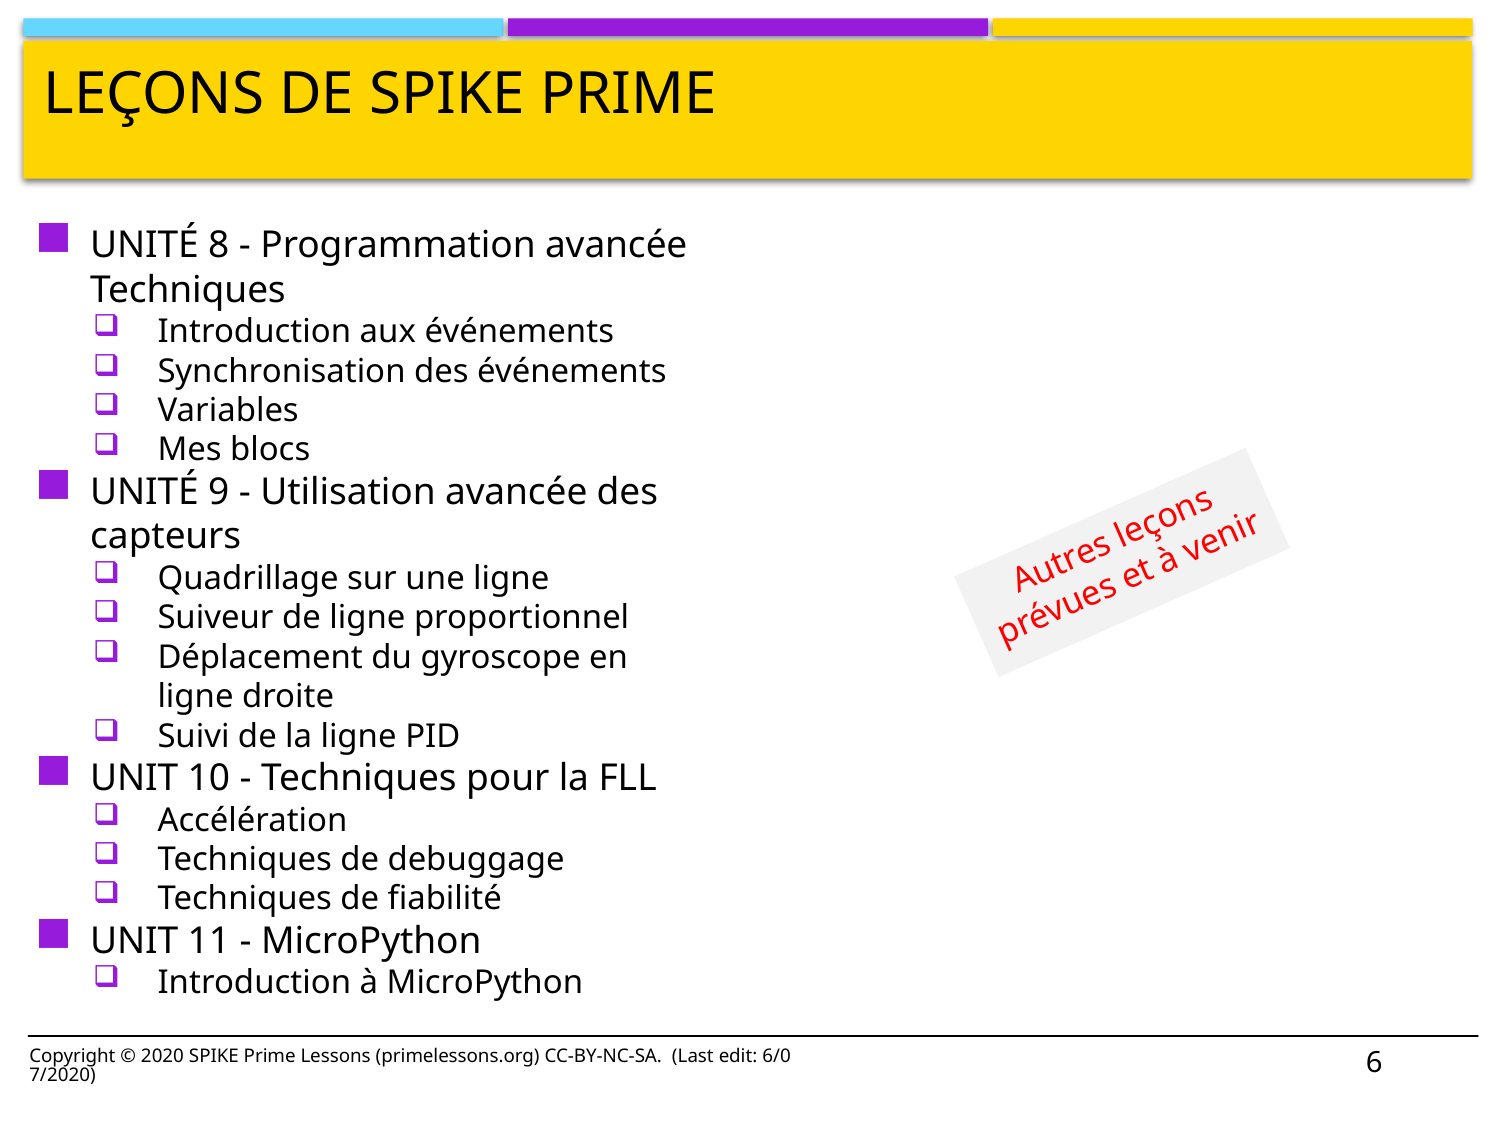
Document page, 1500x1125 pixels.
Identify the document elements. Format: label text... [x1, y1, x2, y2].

text_box Autres leçons prévues et à venir [954, 447, 1290, 678]
footer Copyright © 2020 SPIKE Prime Lessons (primelessons.org) CC-BY-NC-SA. (Last edit: 6/07/2020) [14, 1036, 814, 1097]
title Leçons de SPIKE PRIME [28, 48, 1464, 172]
list UNITÉ 8 - Programmation avancée Techniques Introduction aux événements Synchronisation des événements Variables Mes blocs UNITÉ 9 - Utilisation avancée des capteurs Quadrillage sur une ligne Suiveur de ligne proportionnel Déplacement du gyroscope en ligne droite Suivi de la ligne PID UNIT 10 - Techniques pour la FLL Accélération Techniques de debuggage Techniques de fiabilité UNIT 11 - MicroPython Introduction à MicroPython [25, 213, 724, 1009]
slide_number 6 [1351, 1036, 1478, 1097]
